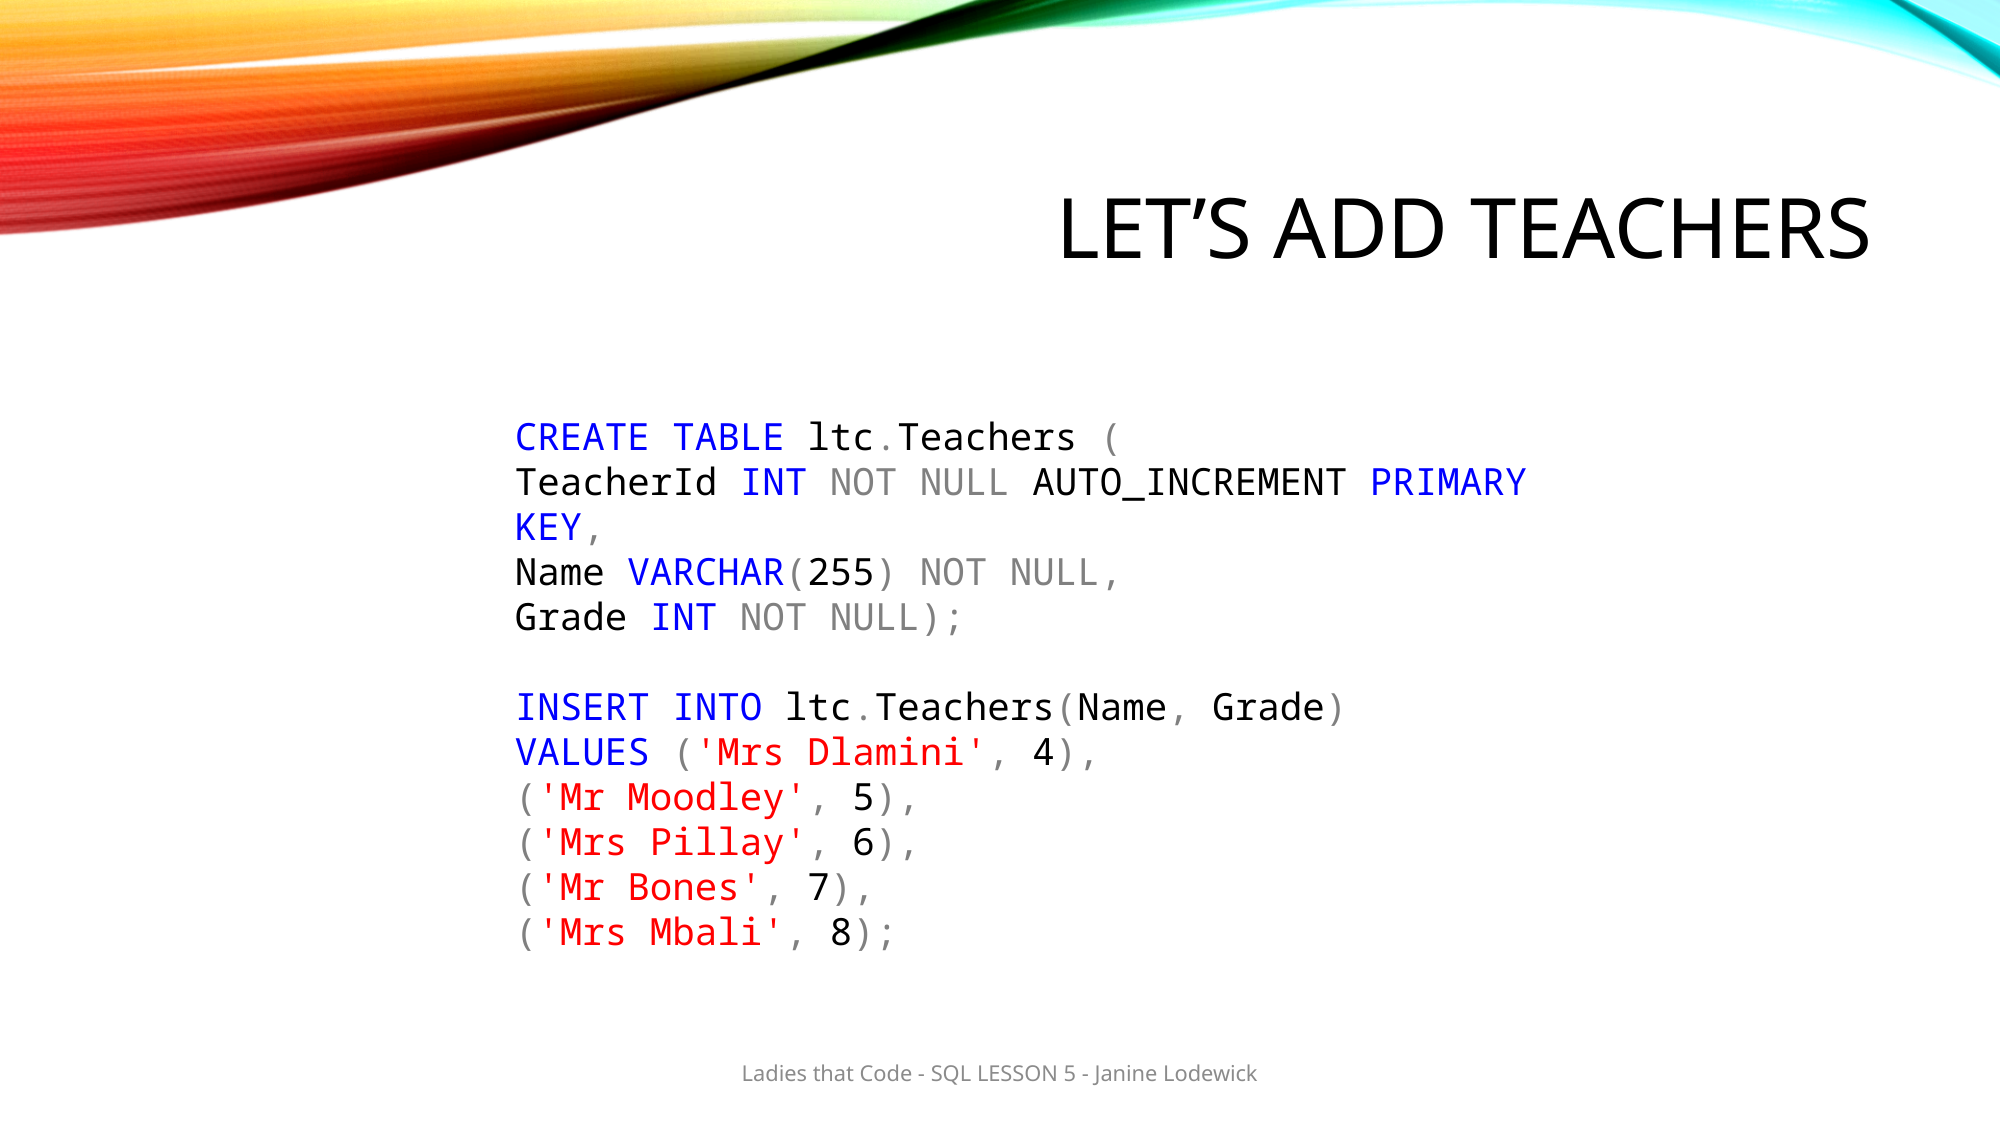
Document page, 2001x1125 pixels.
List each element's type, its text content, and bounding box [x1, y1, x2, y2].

picture [0, 0, 2000, 237]
footer Ladies that Code - SQL LESSON 5 - Janine Lodewick [362, 1042, 1638, 1103]
text_box CREATE TABLE ltc.Teachers ( TeacherId INT NOT NULL AUTO_INCREMENT PRIMARY KEY, Name VARCHAR(255) NOT NULL, Grade INT NOT NULL); INSERT INTO ltc.Teachers(Name, Grade) VALUES ('Mrs Dlamini', 4), ('Mr Moodley', 5), ('Mrs Pillay', 6), ('Mr Bones', 7), ('Mrs Mbali', 8); [499, 405, 1611, 961]
title Let’s add teachers [474, 125, 1888, 338]
